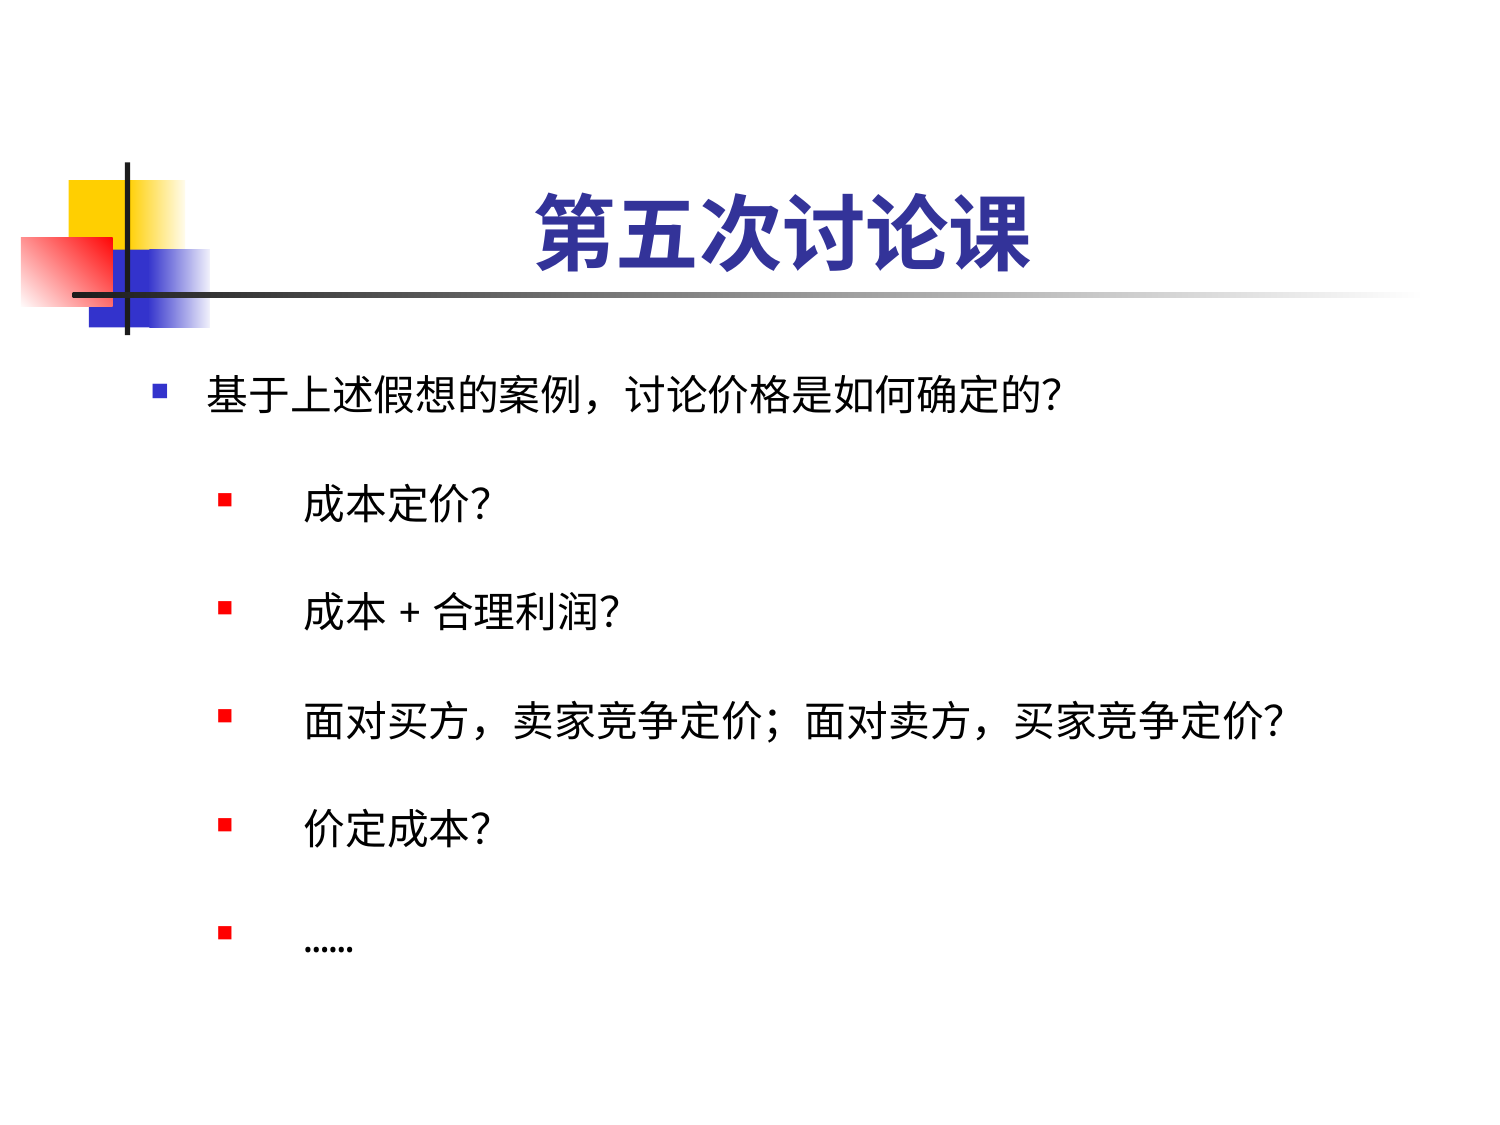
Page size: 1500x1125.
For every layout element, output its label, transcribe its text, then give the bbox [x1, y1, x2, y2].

title 第五次讨论课 [188, 101, 1377, 289]
list 基于上述假想的案例，讨论价格是如何确定的？ 成本定价？ 成本+合理利润？ 面对买方，卖家竞争定价；面对卖方，买家竞争定价？ 价定成本？ …… [135, 361, 1424, 1037]
